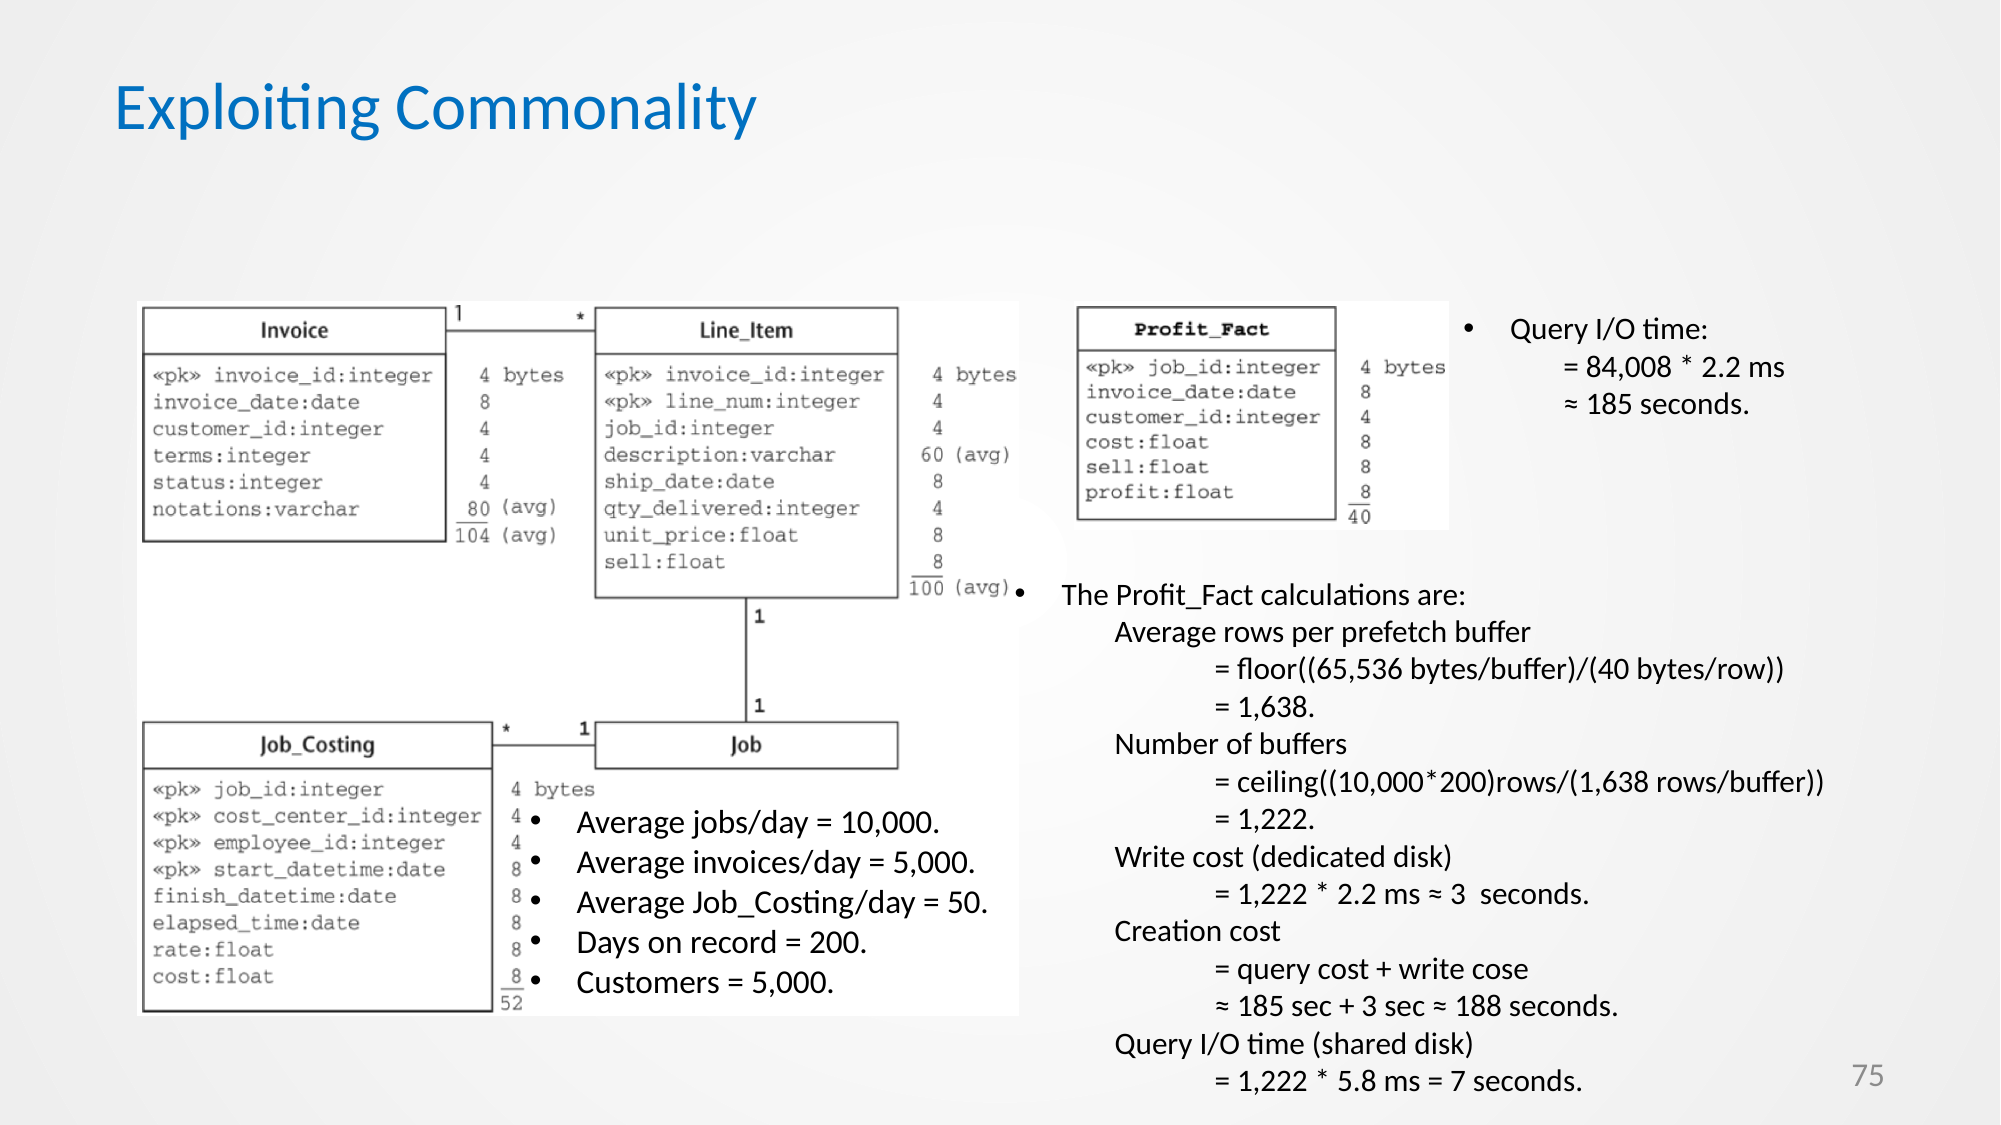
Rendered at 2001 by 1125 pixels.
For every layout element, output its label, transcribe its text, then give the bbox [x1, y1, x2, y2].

picture [1073, 301, 1449, 530]
text_box Query I/O time: = 84,008 * 2.2 ms ≈ 185 seconds. [1450, 301, 1897, 464]
title Exploiting Commonality [99, 45, 1900, 162]
slide_number 75 [1433, 1042, 1900, 1103]
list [137, 301, 1019, 1016]
text_box The Profit_Fact calculations are: Average rows per prefetch buffer = floor((65,536 bytes/buffer)/(40 bytes/row)) = 1,638. Number of buffers = ceiling((10,000*200)rows/(1,638 rows/buffer)) = 1,222. Write cost (dedicated disk) = 1,222 * 2.2 ms ≈ 3 seconds. Creation cost = query cost + write cose ≈ 185 sec + 3 sec ≈ 188 seconds. Query I/O time (shared disk) = 1,222 * 5.8 ms = 7 seconds. [999, 566, 1870, 1106]
